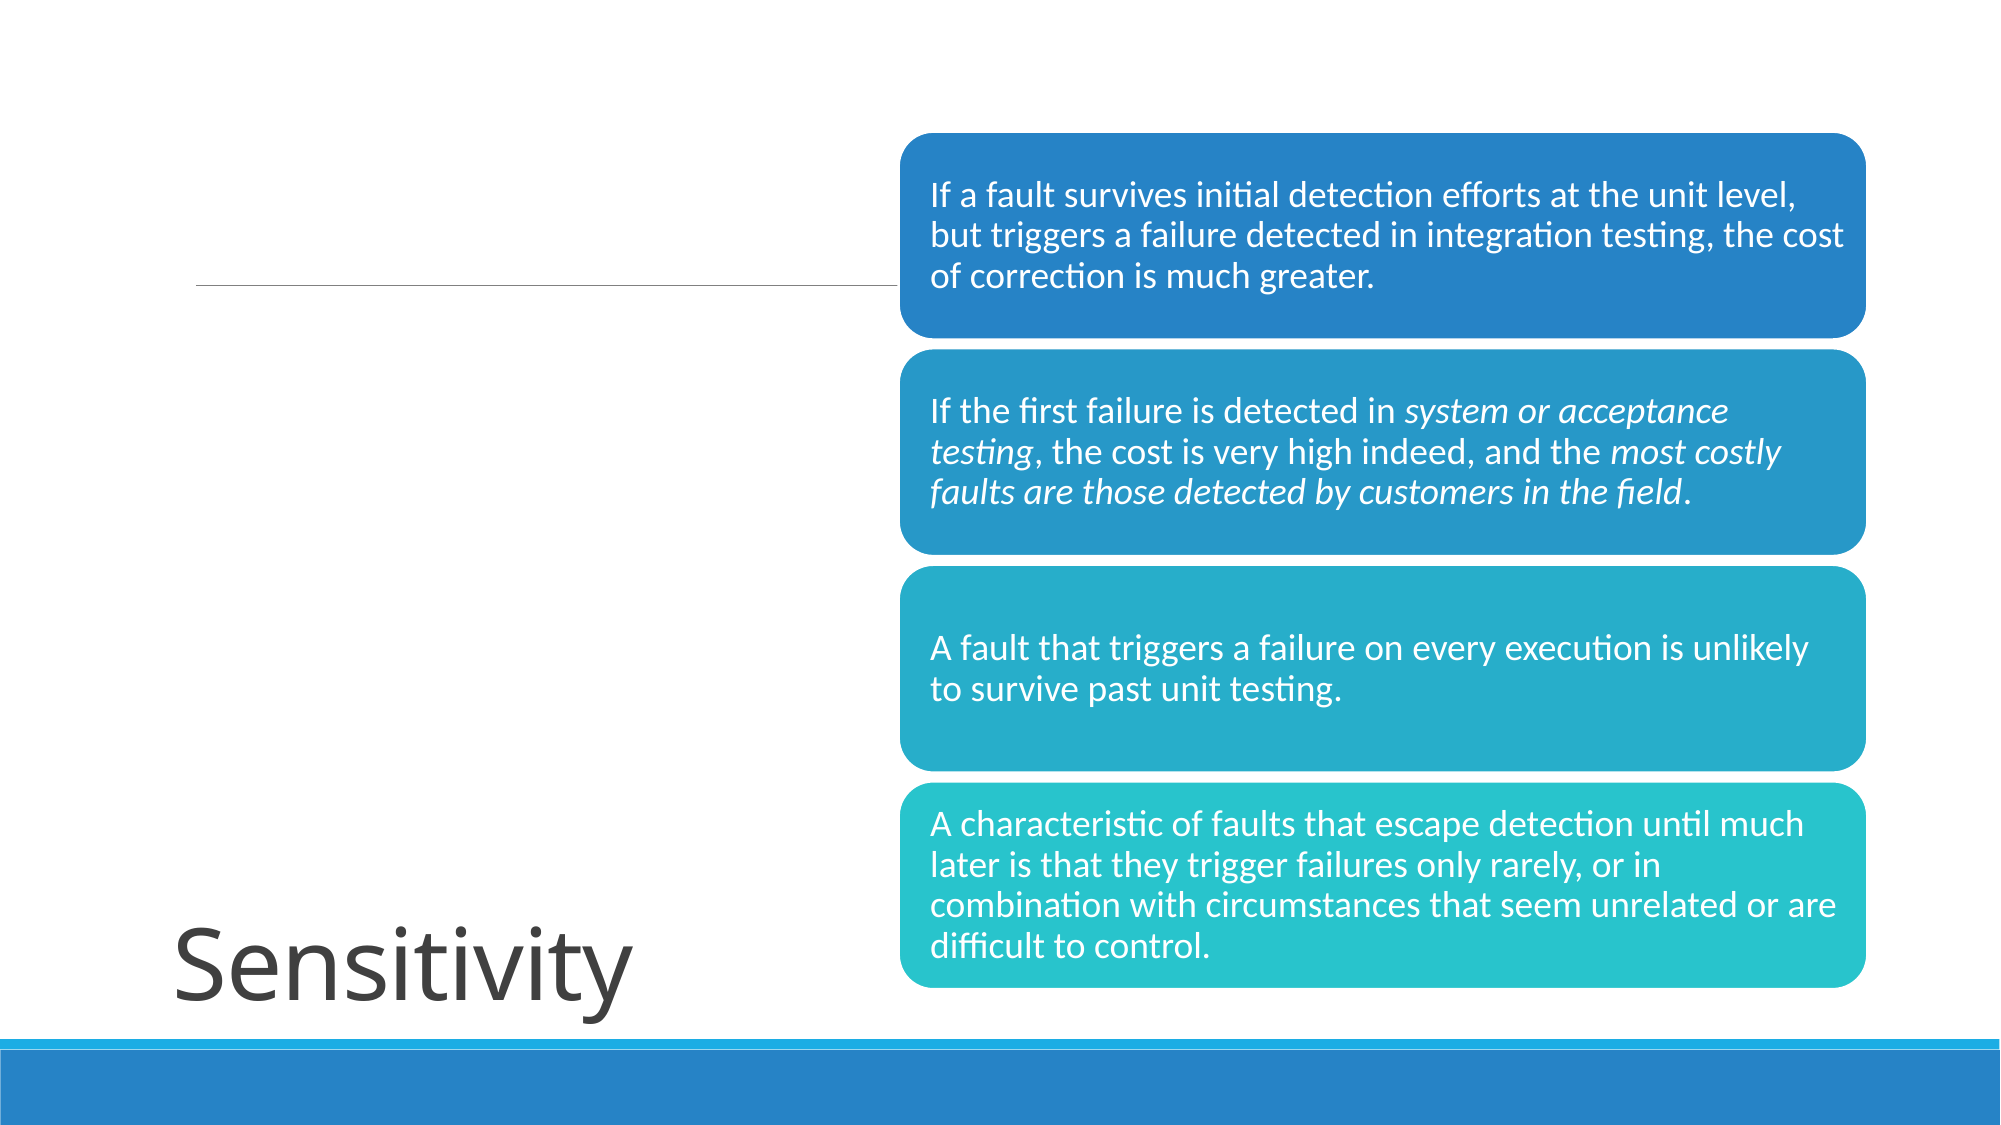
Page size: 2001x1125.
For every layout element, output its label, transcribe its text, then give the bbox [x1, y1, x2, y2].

title Sensitivity [94, 91, 712, 1029]
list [898, 130, 1868, 990]
